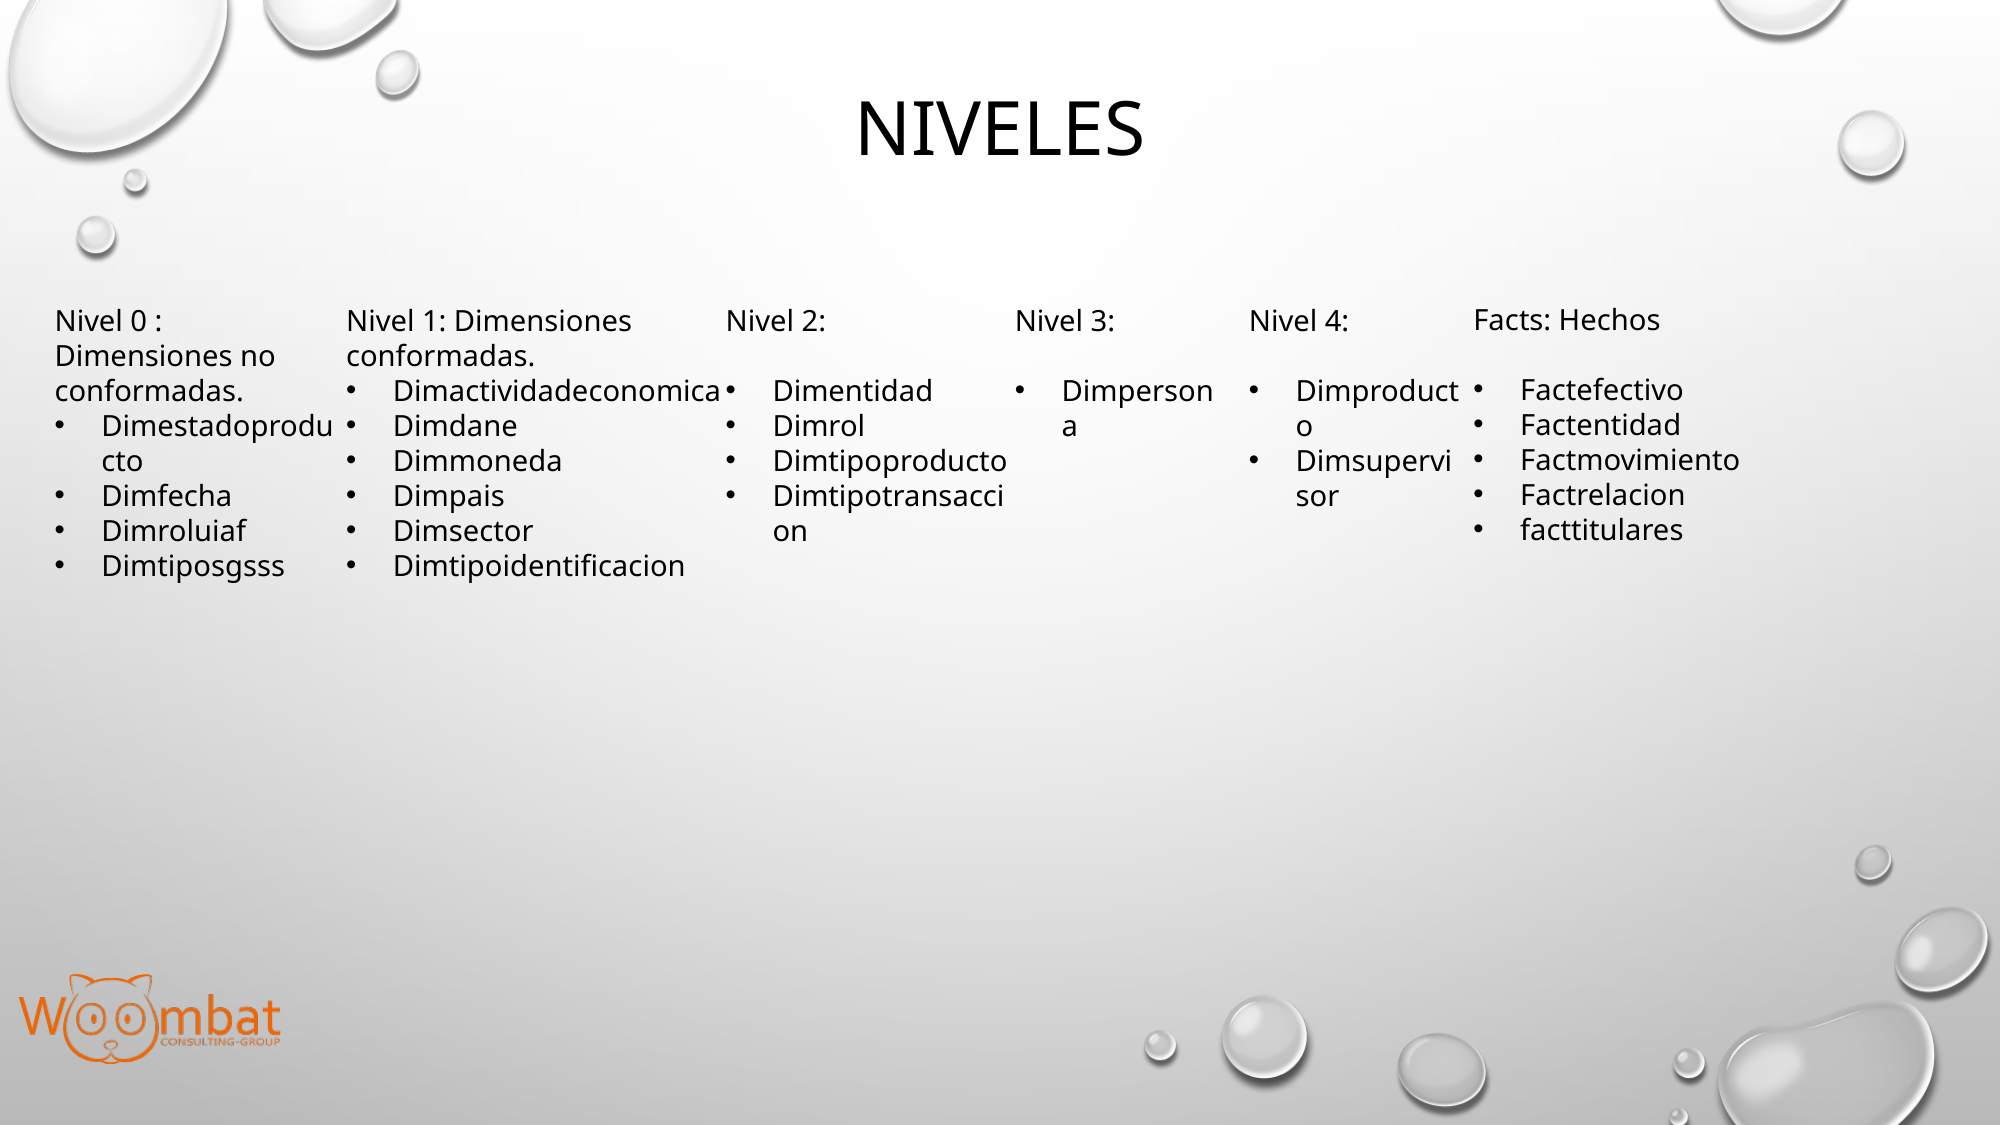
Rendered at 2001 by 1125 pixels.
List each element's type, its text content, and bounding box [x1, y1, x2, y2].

text_box Facts: Hechos Factefectivo Factentidad Factmovimiento Factrelacion facttitulares [1458, 293, 1756, 554]
text_box Nivel 4: Dimproducto Dimsupervisor [1233, 294, 1458, 520]
text_box Nivel 0 : Dimensiones no conformadas. Dimestadoproducto Dimfecha Dimroluiaf Dimtiposgsss [39, 294, 357, 715]
picture [0, 0, 2000, 1125]
title Niveles [149, 0, 1851, 262]
text_box Nivel 3: Dimpersona [999, 294, 1233, 450]
text_box Nivel 2: Dimentidad Dimrol Dimtipoproducto Dimtipotransaccion [710, 294, 1032, 555]
text_box Nivel 1: Dimensiones conformadas. Dimactividadeconomica Dimdane Dimmoneda Dimpais Dimsector Dimtipoidentificacion [331, 294, 737, 590]
